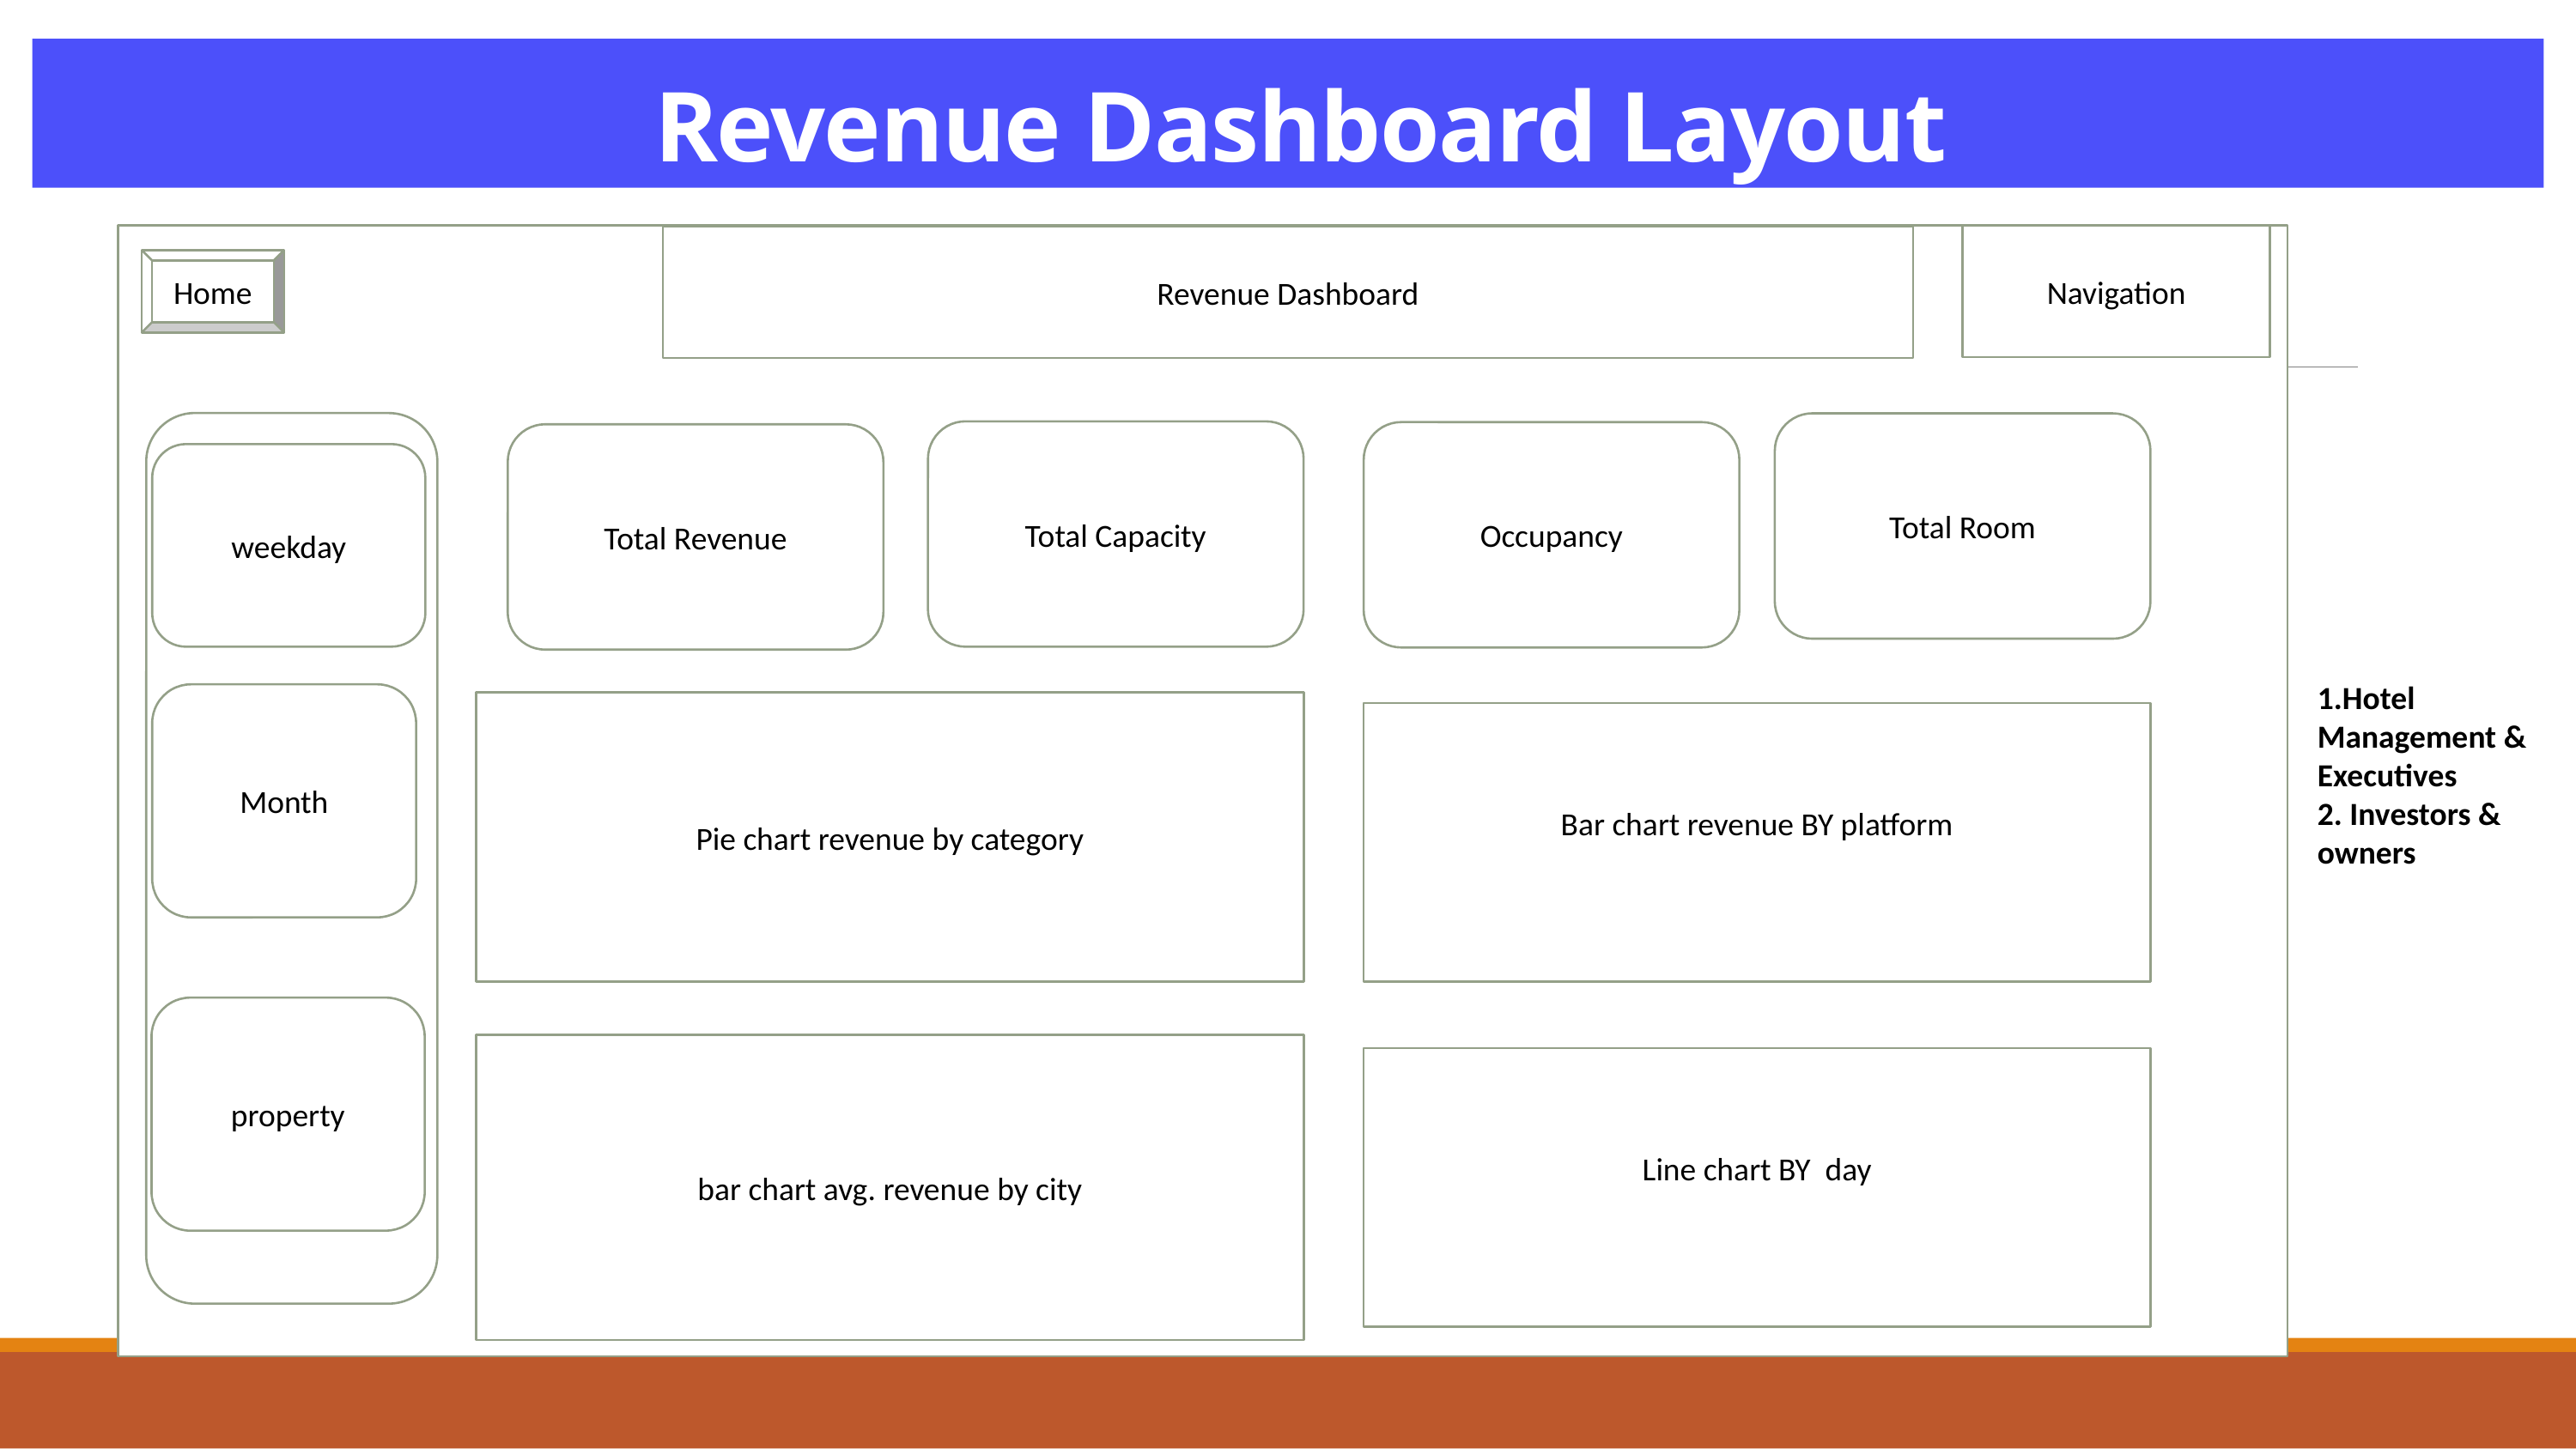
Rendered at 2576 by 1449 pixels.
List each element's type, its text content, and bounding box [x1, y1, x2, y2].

text_box bar chart avg. revenue by city [475, 1034, 1305, 1341]
text_box Revenue Dashboard [662, 226, 1914, 359]
text_box 1.Hotel Management & Executives 2. Investors & owners [2305, 670, 2554, 877]
text_box Total Revenue [506, 422, 885, 652]
text_box property [150, 996, 426, 1232]
text_box weekday [150, 443, 427, 648]
text_box Total Room [1773, 412, 2152, 640]
text_box Month [150, 682, 417, 919]
text_box filters [144, 411, 439, 1305]
text_box Home [141, 249, 285, 334]
title Revenue Dashboard Layout [32, 39, 2544, 188]
text_box Bar chart revenue BY platform [1363, 702, 2152, 983]
text_box Navigation [1961, 224, 2271, 358]
text_box Total Capacity [927, 420, 1305, 648]
text_box [117, 224, 2288, 1357]
text_box Line chart BY day [1363, 1047, 2152, 1328]
text_box Pie chart revenue by category [475, 691, 1305, 983]
text_box Occupancy [1362, 421, 1741, 649]
